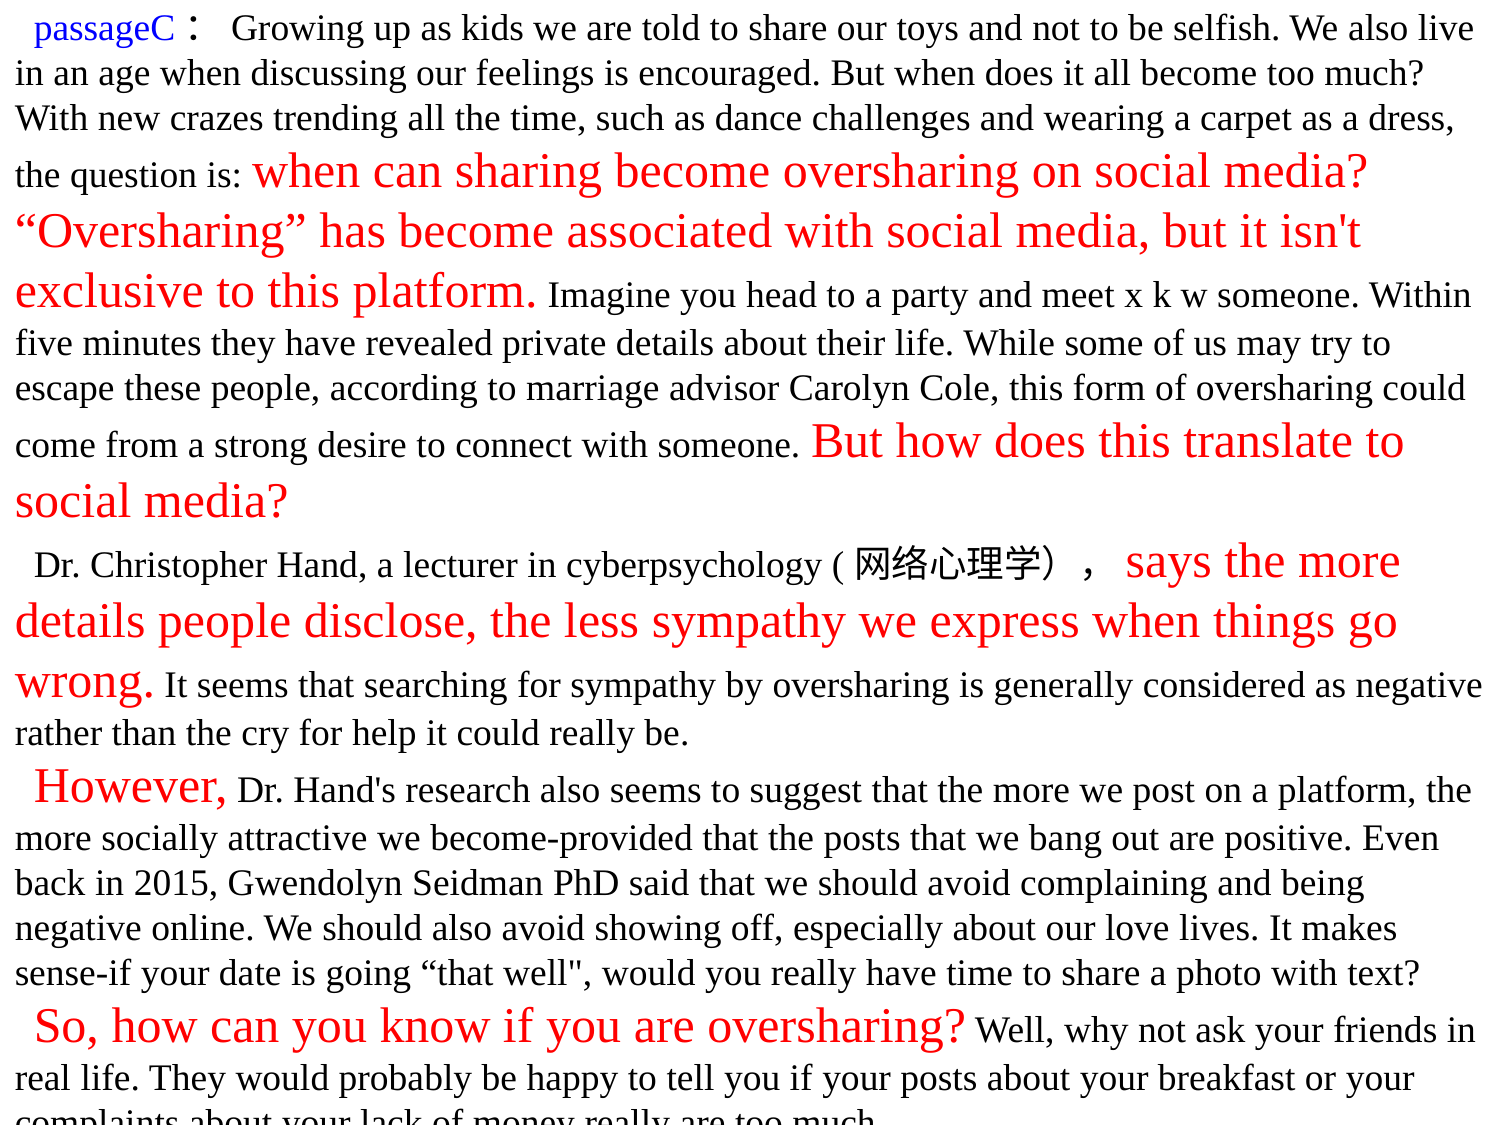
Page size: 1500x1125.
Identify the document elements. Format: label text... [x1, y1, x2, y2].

text_box passageC：Growing up as kids we are told to share our toys and not to be selfish. We also live in an age when discussing our feelings is encouraged. But when does it all become too much? With new crazes trending all the time, such as dance challenges and wearing a carpet as a dress, the question is: when can sharing become oversharing on social media? “Oversharing” has become associated with social media, but it isn't exclusive to this platform. Imagine you head to a party and meet x k w someone. Within five minutes they have revealed private details about their life. While some of us may try to escape these people, according to marriage advisor Carolyn Cole, this form of oversharing could come from a strong desire to connect with someone. But how does this translate to social media? Dr. Christopher Hand, a lecturer in cyberpsychology (网络心理学），says the more details people disclose, the less sympathy we express when things go wrong. It seems that searching for sympathy by oversharing is generally considered as negative rather than the cry for help it could really be. However, Dr. Hand's research also seems to suggest that the more we post on a platform, the more socially attractive we become-provided that the posts that we bang out are positive. Even back in 2015, Gwendolyn Seidman PhD said that we should avoid complaining and being negative online. We should also avoid showing off, especially about our love lives. It makes sense-if your date is going “that well", would you really have time to share a photo with text? So, how can you know if you are oversharing? Well, why not ask your friends in real life. They would probably be happy to tell you if your posts about your breakfast or your complaints about your lack of money really are too much. [0, 0, 1500, 1125]
